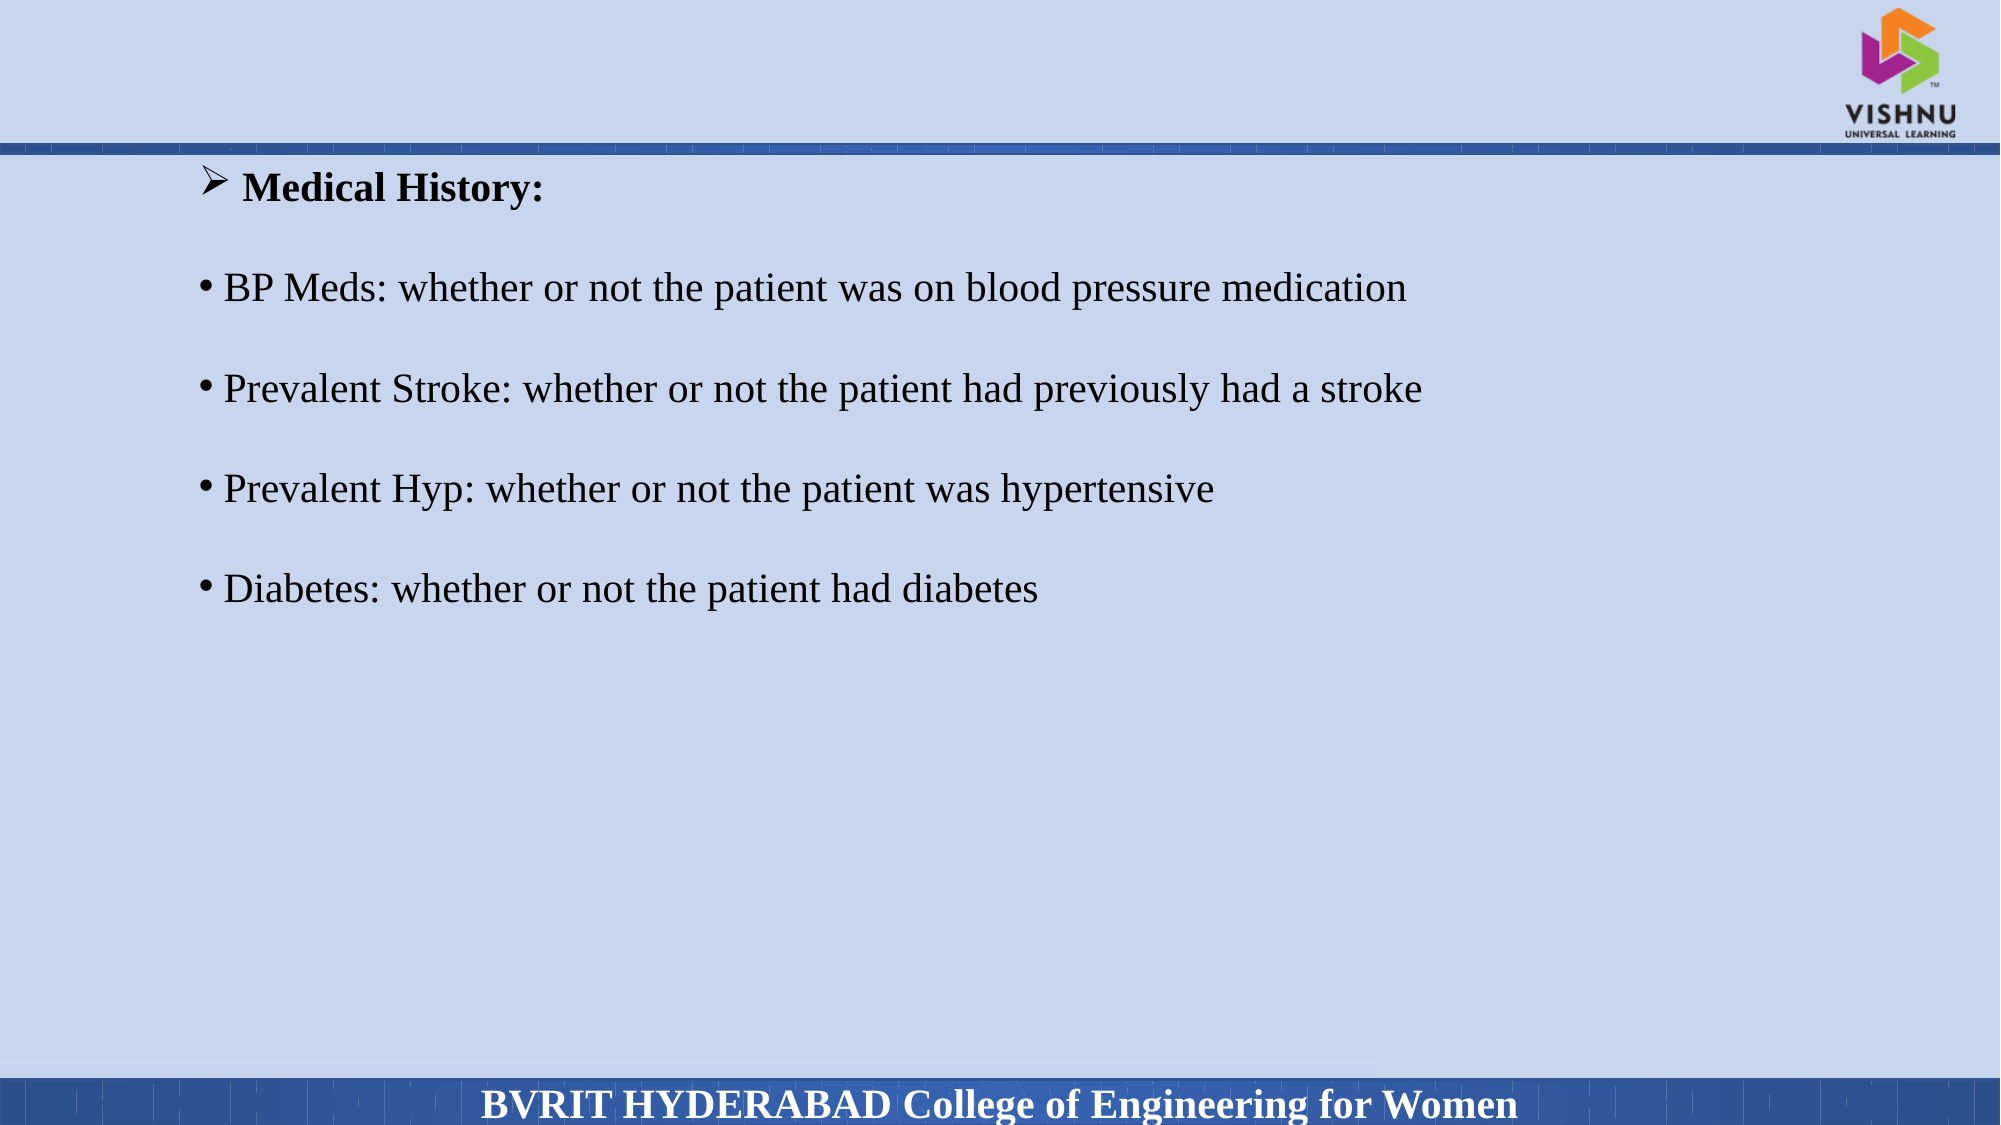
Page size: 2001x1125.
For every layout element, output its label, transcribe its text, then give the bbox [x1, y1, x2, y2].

text_box Medical History: BP Meds: whether or not the patient was on blood pressure medication Prevalent Stroke: whether or not the patient had previously had a stroke Prevalent Hyp: whether or not the patient was hypertensive Diabetes: whether or not the patient had diabetes [183, 155, 1452, 718]
text_box BVRIT HYDERABAD College of Engineering for Women [0, 1078, 2000, 1125]
picture [1814, 0, 1992, 166]
text_box [0, 143, 1814, 155]
text_box [1992, 143, 2000, 155]
